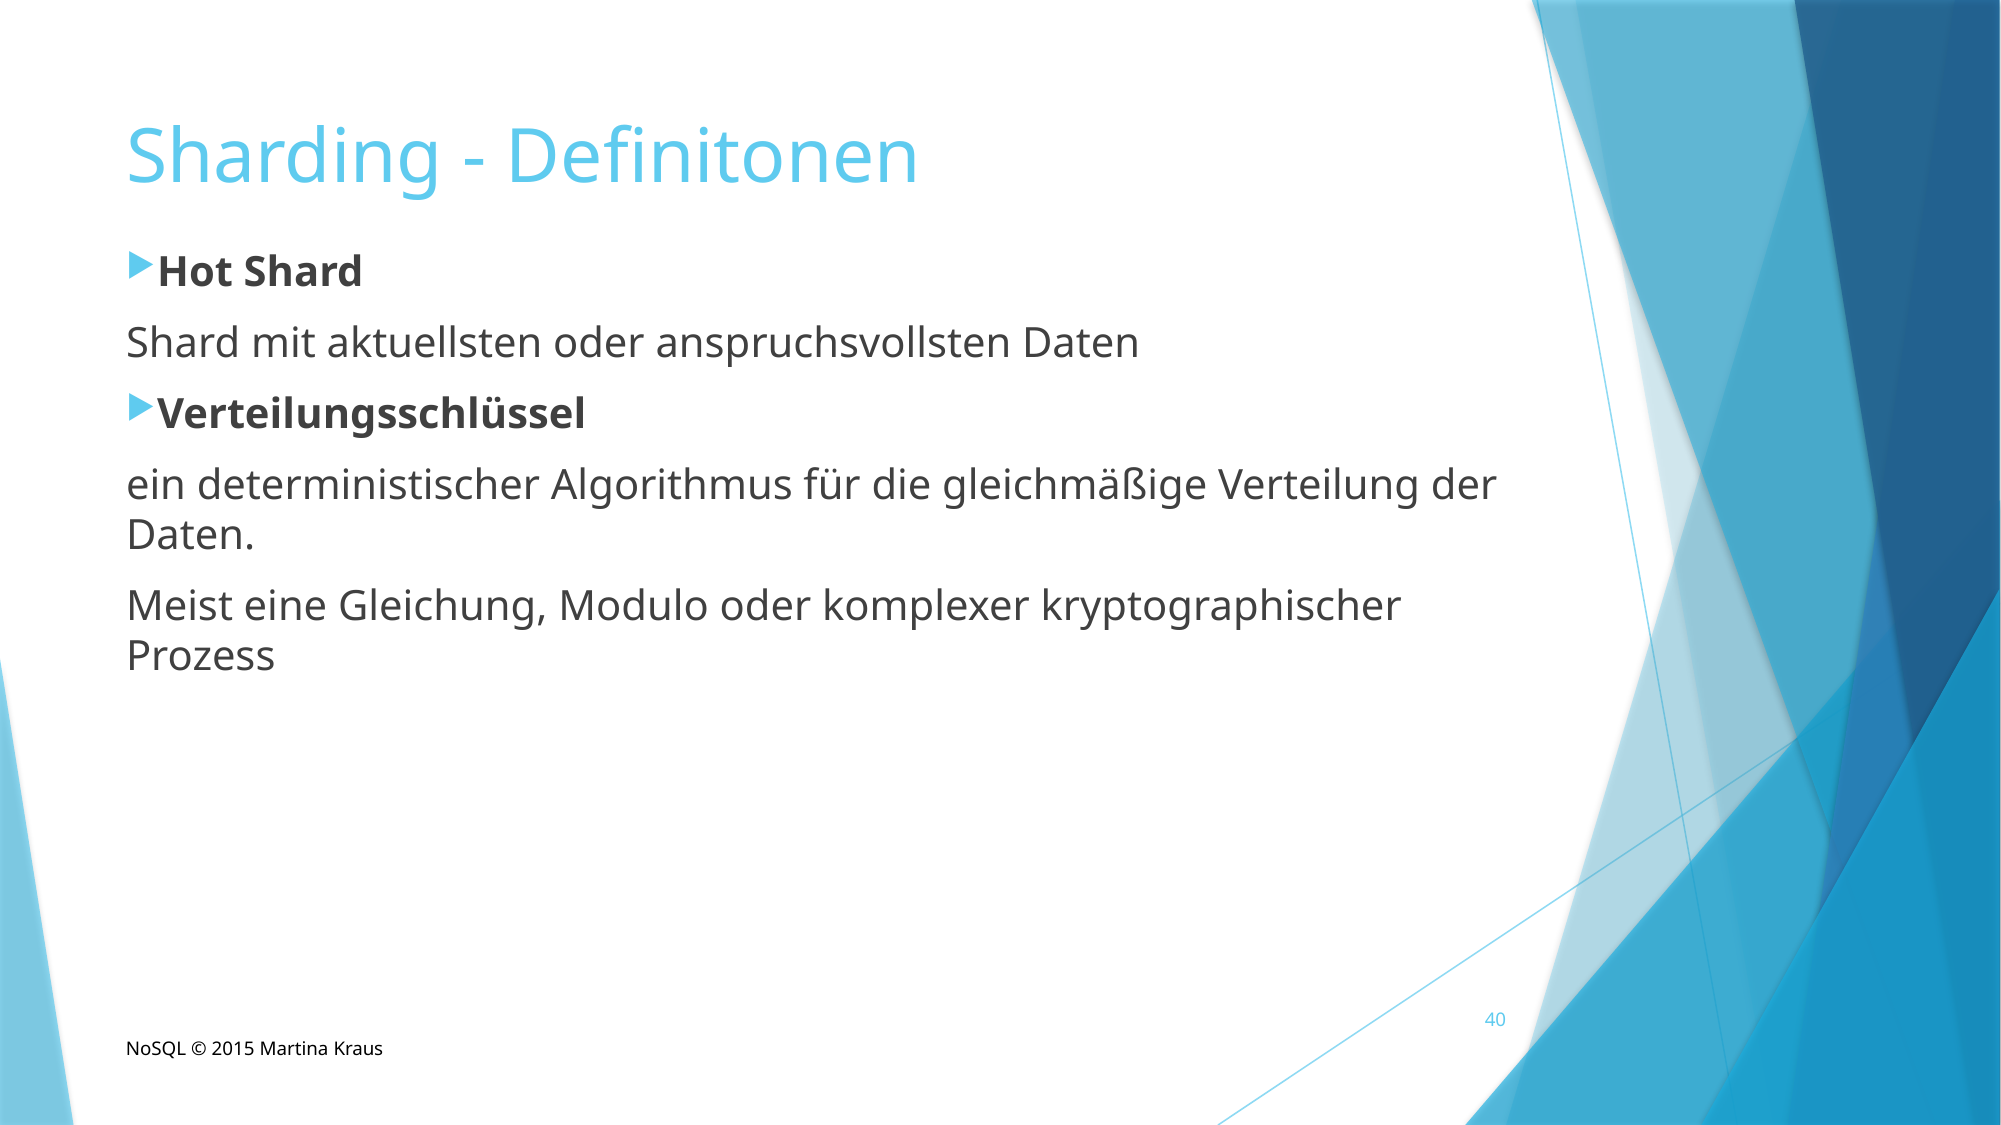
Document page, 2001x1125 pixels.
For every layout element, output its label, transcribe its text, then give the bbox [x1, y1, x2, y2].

slide_number 40 [1409, 991, 1522, 1051]
footer NoSQL © 2015 Martina Kraus [111, 1028, 1145, 1089]
title Sharding - Definitonen [111, 99, 1522, 237]
list Hot Shard Shard mit aktuellsten oder anspruchsvollsten Daten Verteilungsschlüssel ein deterministischer Algorithmus für die gleichmäßige Verteilung der Daten. Meist eine Gleichung, Modulo oder komplexer kryptographischer Prozess [111, 237, 1522, 922]
